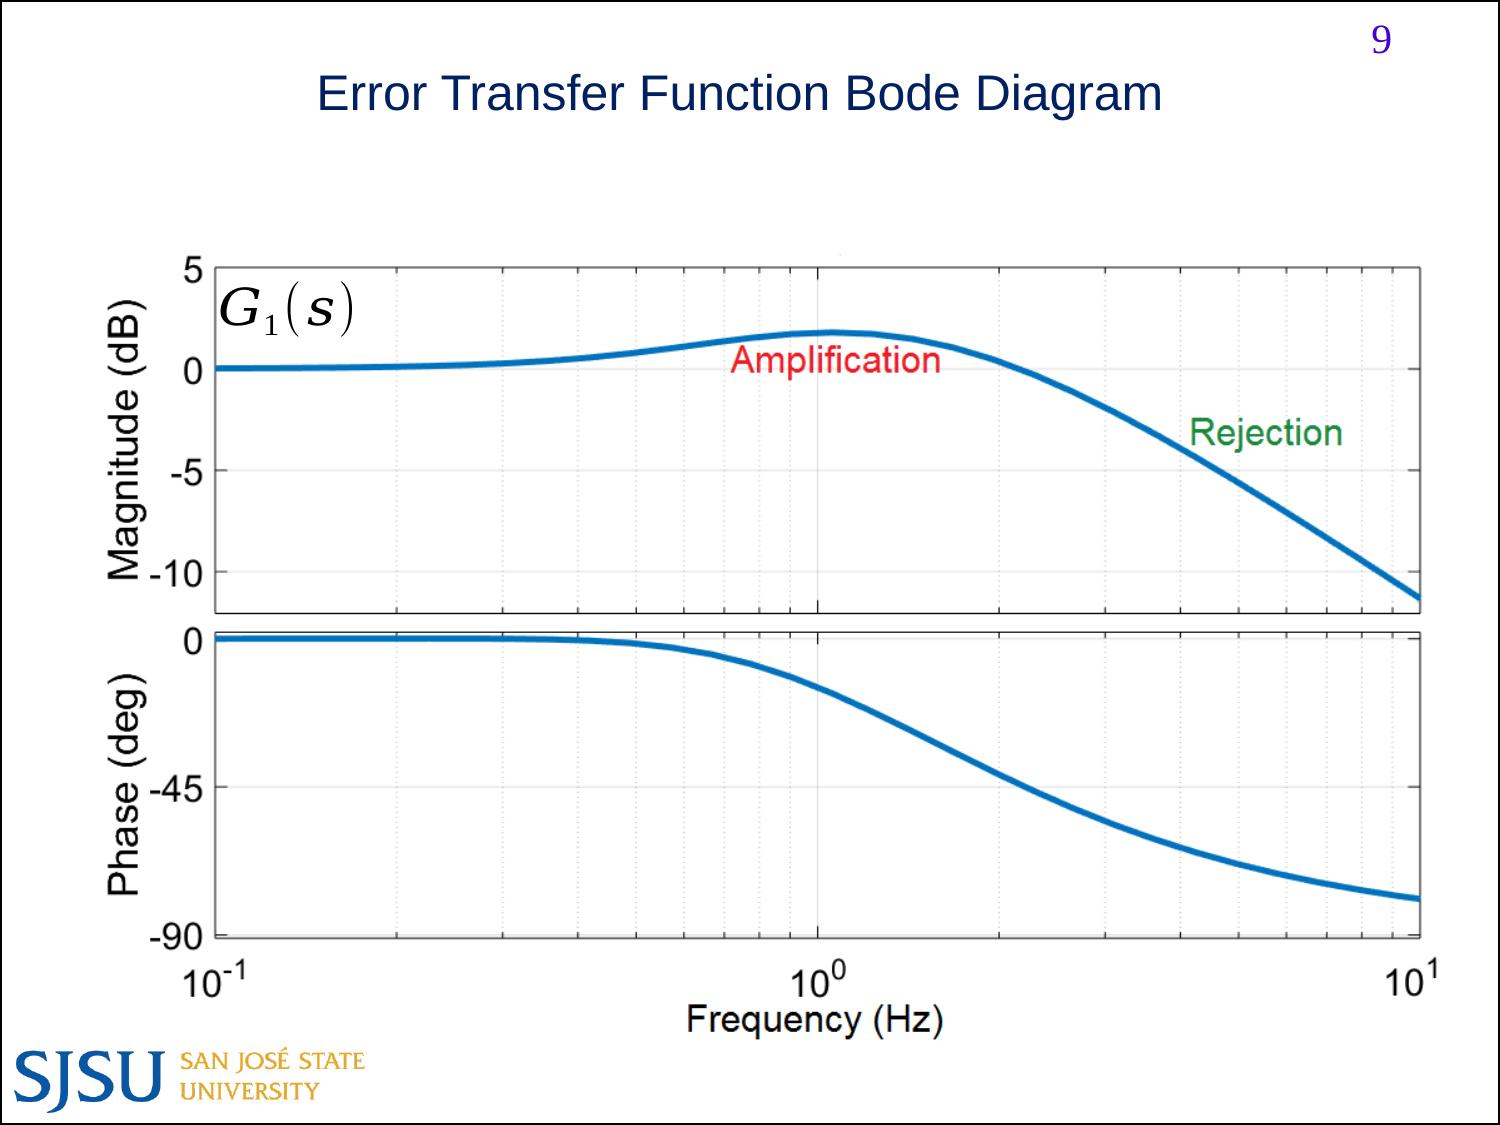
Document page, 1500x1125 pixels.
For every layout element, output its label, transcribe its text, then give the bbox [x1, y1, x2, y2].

text_box Error Transfer Function Bode Diagram [41, 0, 1439, 180]
picture [104, 253, 1439, 1042]
picture [14, 1047, 365, 1113]
